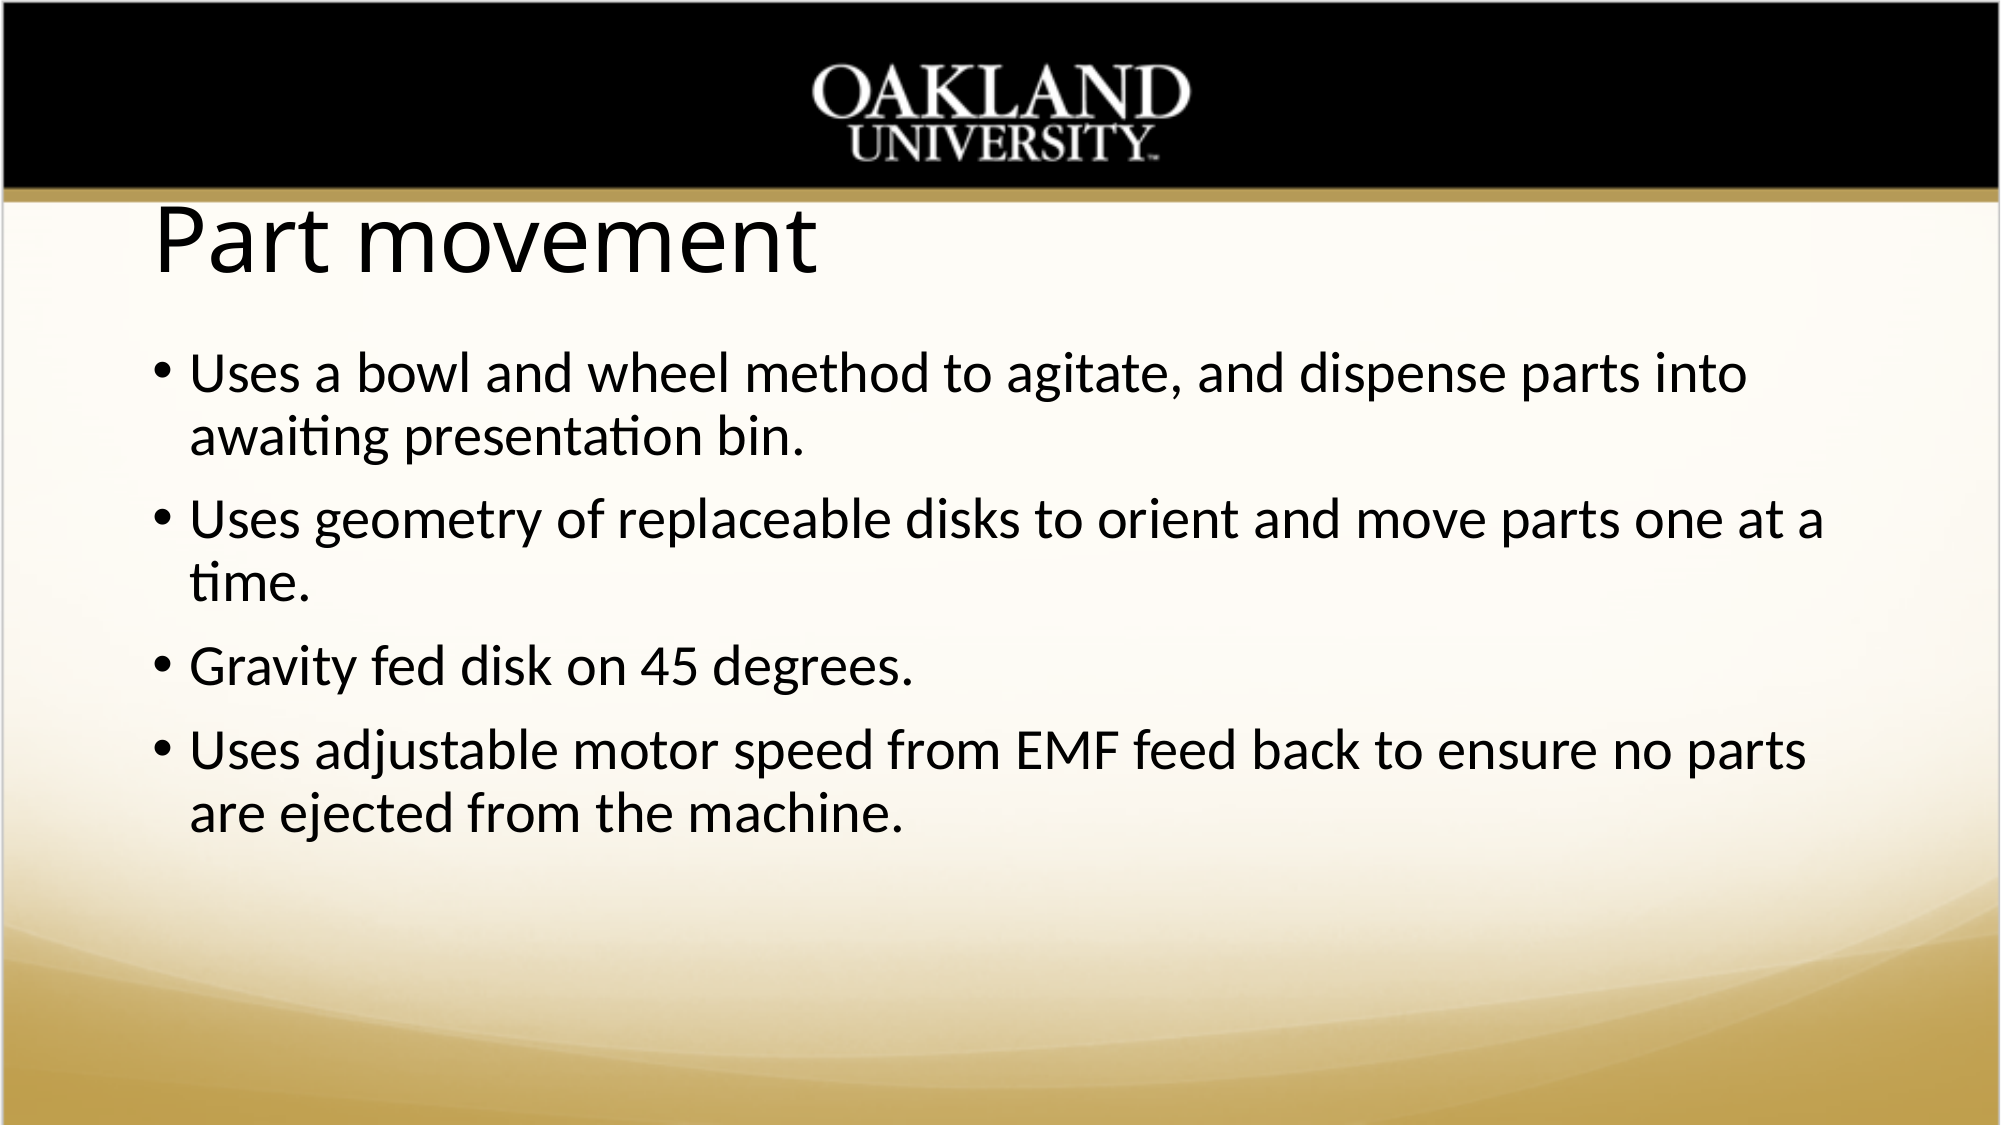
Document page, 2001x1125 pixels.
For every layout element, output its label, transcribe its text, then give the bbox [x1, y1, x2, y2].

picture [0, 0, 2001, 1125]
title Part movement [137, 133, 1863, 334]
list Uses a bowl and wheel method to agitate, and dispense parts into awaiting presentation bin. Uses geometry of replaceable disks to orient and move parts one at a time. Gravity fed disk on 45 degrees. Uses adjustable motor speed from EMF feed back to ensure no parts are ejected from the machine. [137, 334, 1863, 1048]
